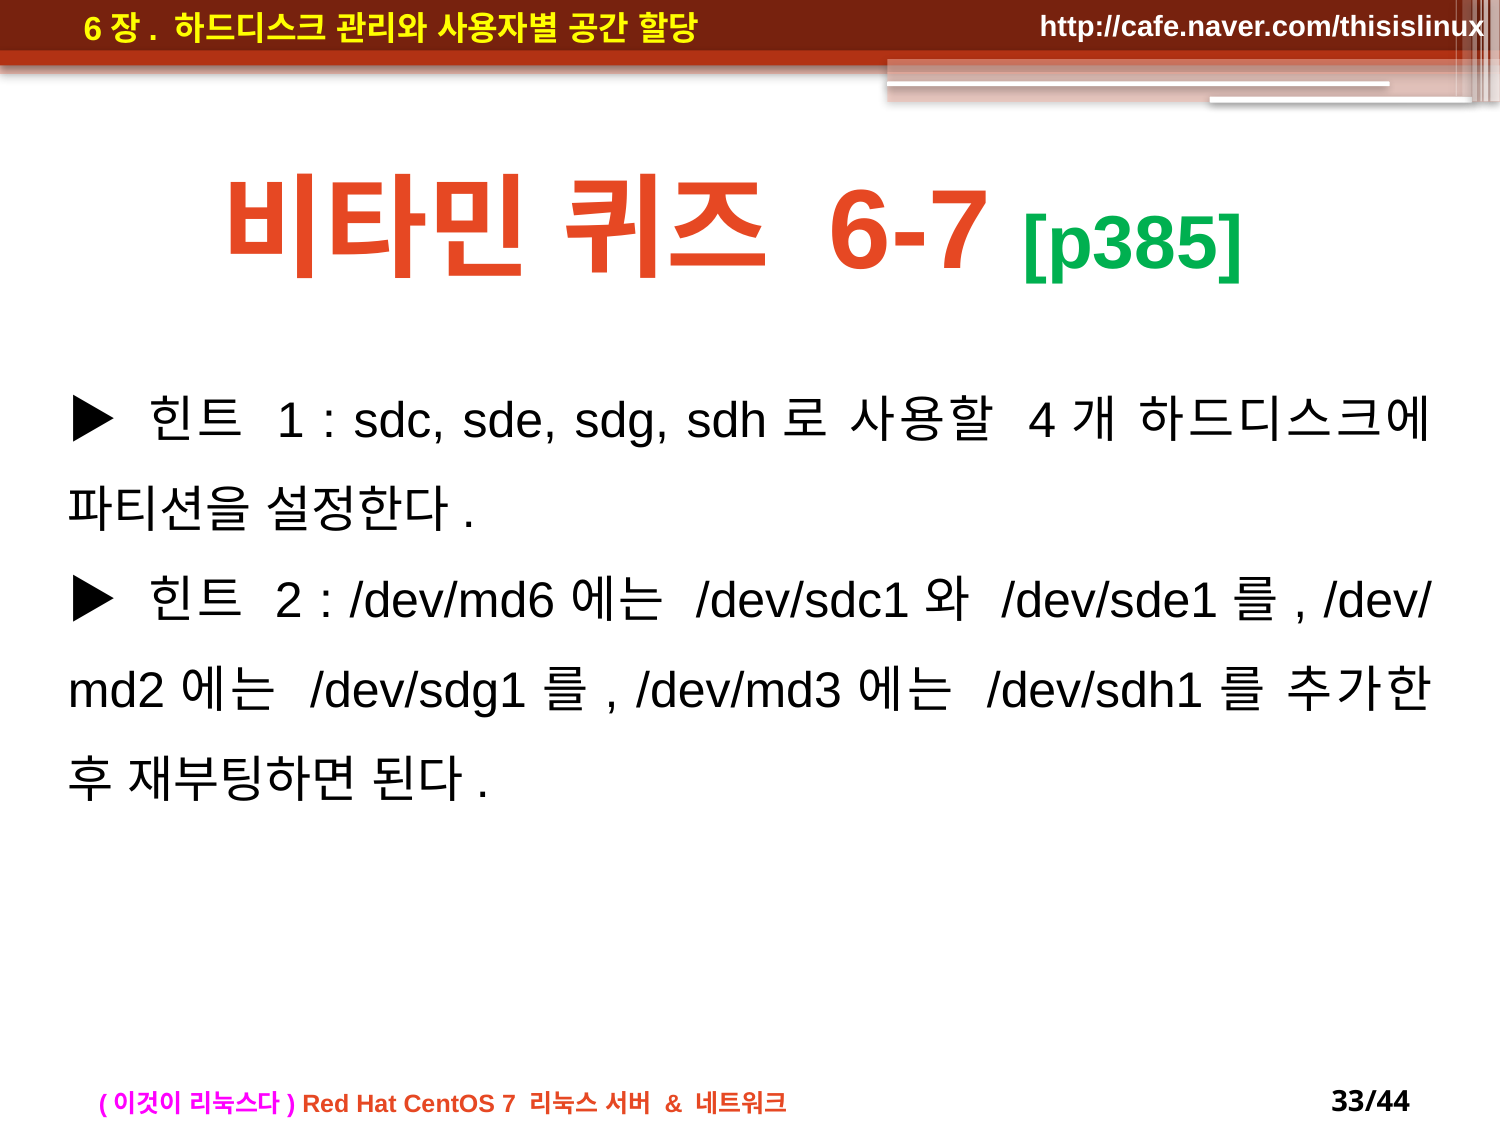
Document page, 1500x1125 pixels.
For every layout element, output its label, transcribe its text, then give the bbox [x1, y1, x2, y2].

text_box 비타민 퀴즈 6-7 [p385] [205, 148, 1259, 299]
text_box ▶ 힌트 1 : sdc, sde, sdg, sdh로 사용할 4개 하드디스크에 파티션을 설정한다. ▶ 힌트 2 : /dev/md6에는 /dev/sdc1와 /dev/sde1를, /dev/md2에는 /dev/sdg1를, /dev/md3에는 /dev/sdh1를 추가한 후 재부팅하면 된다. [53, 349, 1447, 815]
